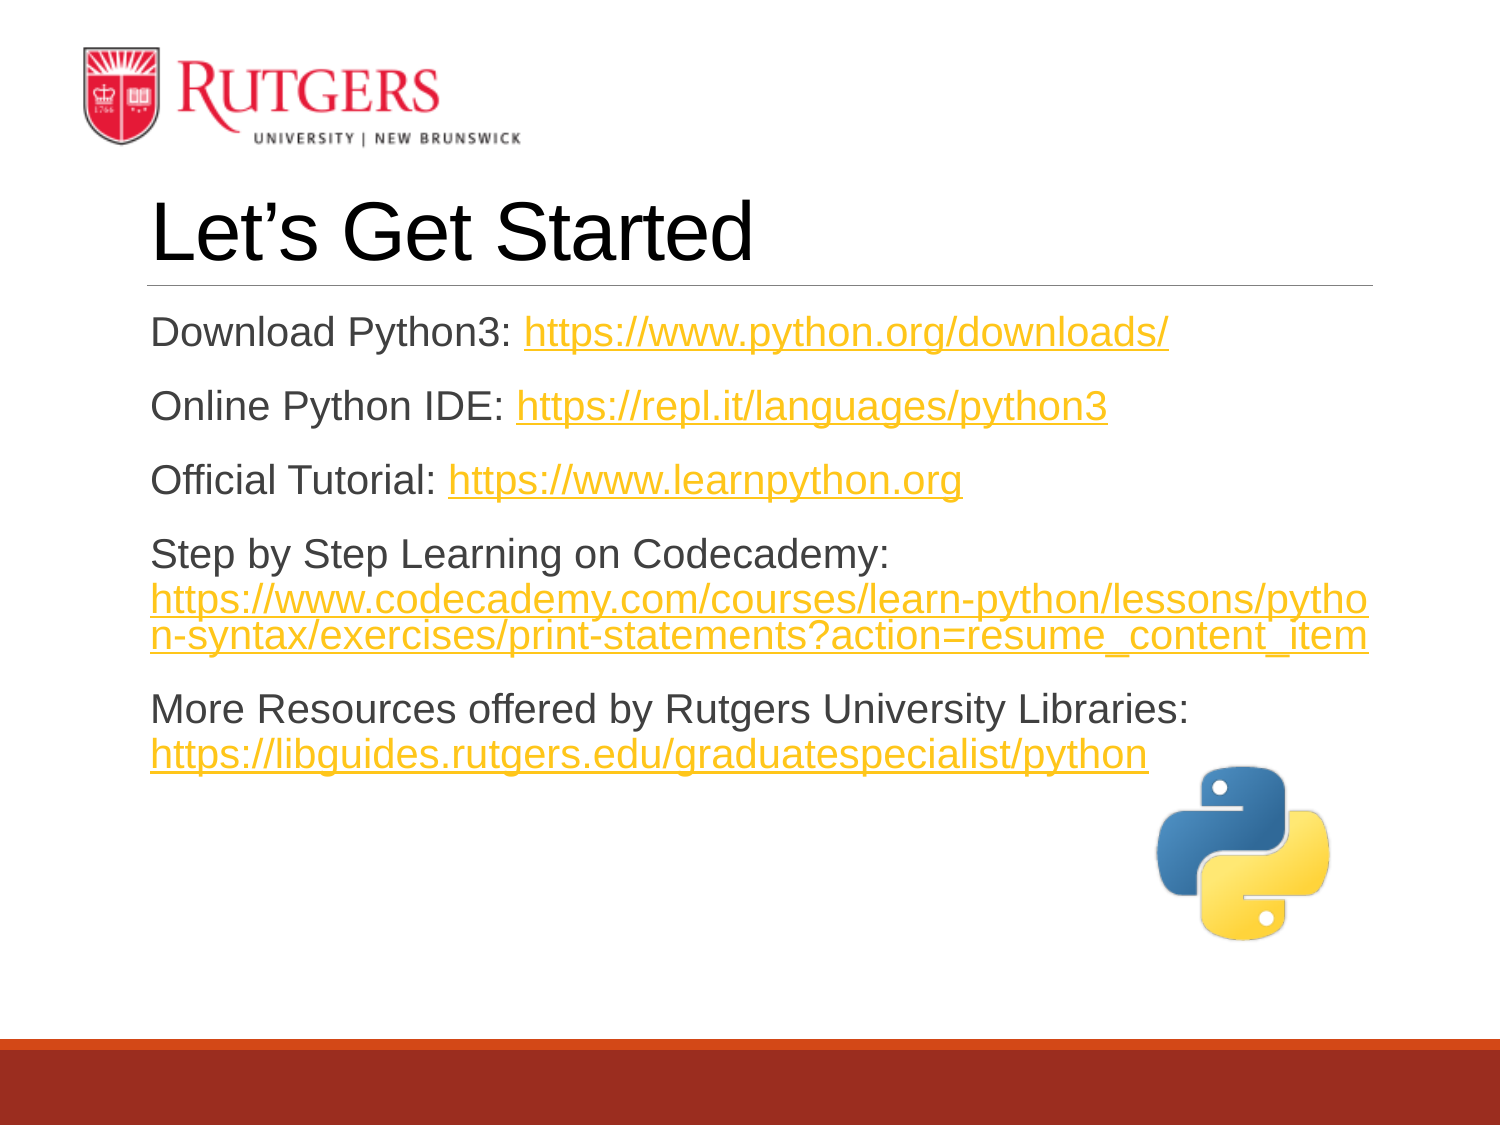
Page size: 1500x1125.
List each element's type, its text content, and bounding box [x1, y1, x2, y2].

picture [1117, 728, 1370, 980]
picture [81, 46, 525, 151]
list Download Python3: https://www.python.org/downloads/ Online Python IDE: https://repl.it/languages/python3 Official Tutorial: https://www.learnpython.org Step by Step Learning on Codecademy: https://www.codecademy.com/courses/learn-python/lessons/python-syntax/exercises/print-statements?action=resume_content_item More Resources offered by Rutgers University Libraries: https://libguides.rutgers.edu/graduatespecialist/python [135, 302, 1373, 963]
title Let’s Get Started [135, 47, 1373, 285]
